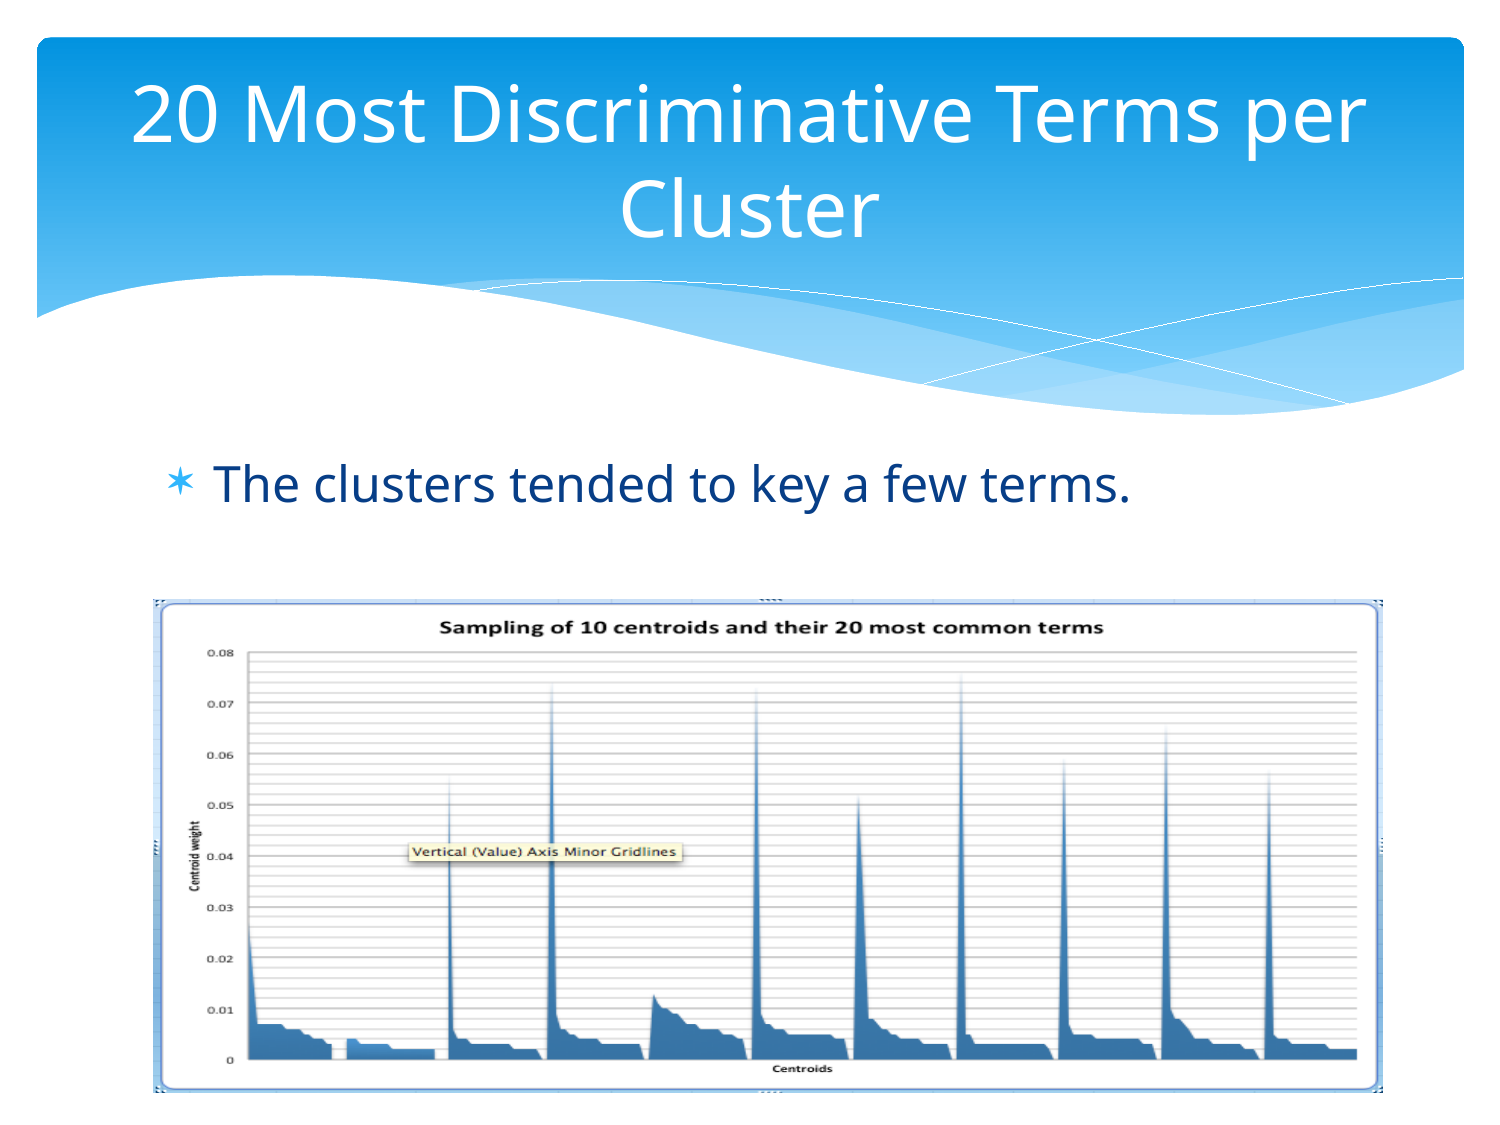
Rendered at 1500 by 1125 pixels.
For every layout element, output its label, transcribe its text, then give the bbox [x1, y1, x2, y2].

picture [153, 599, 1383, 1094]
title 20 Most Discriminative Terms per Cluster [75, 55, 1425, 261]
list The clusters tended to key a few terms. [153, 445, 1369, 598]
